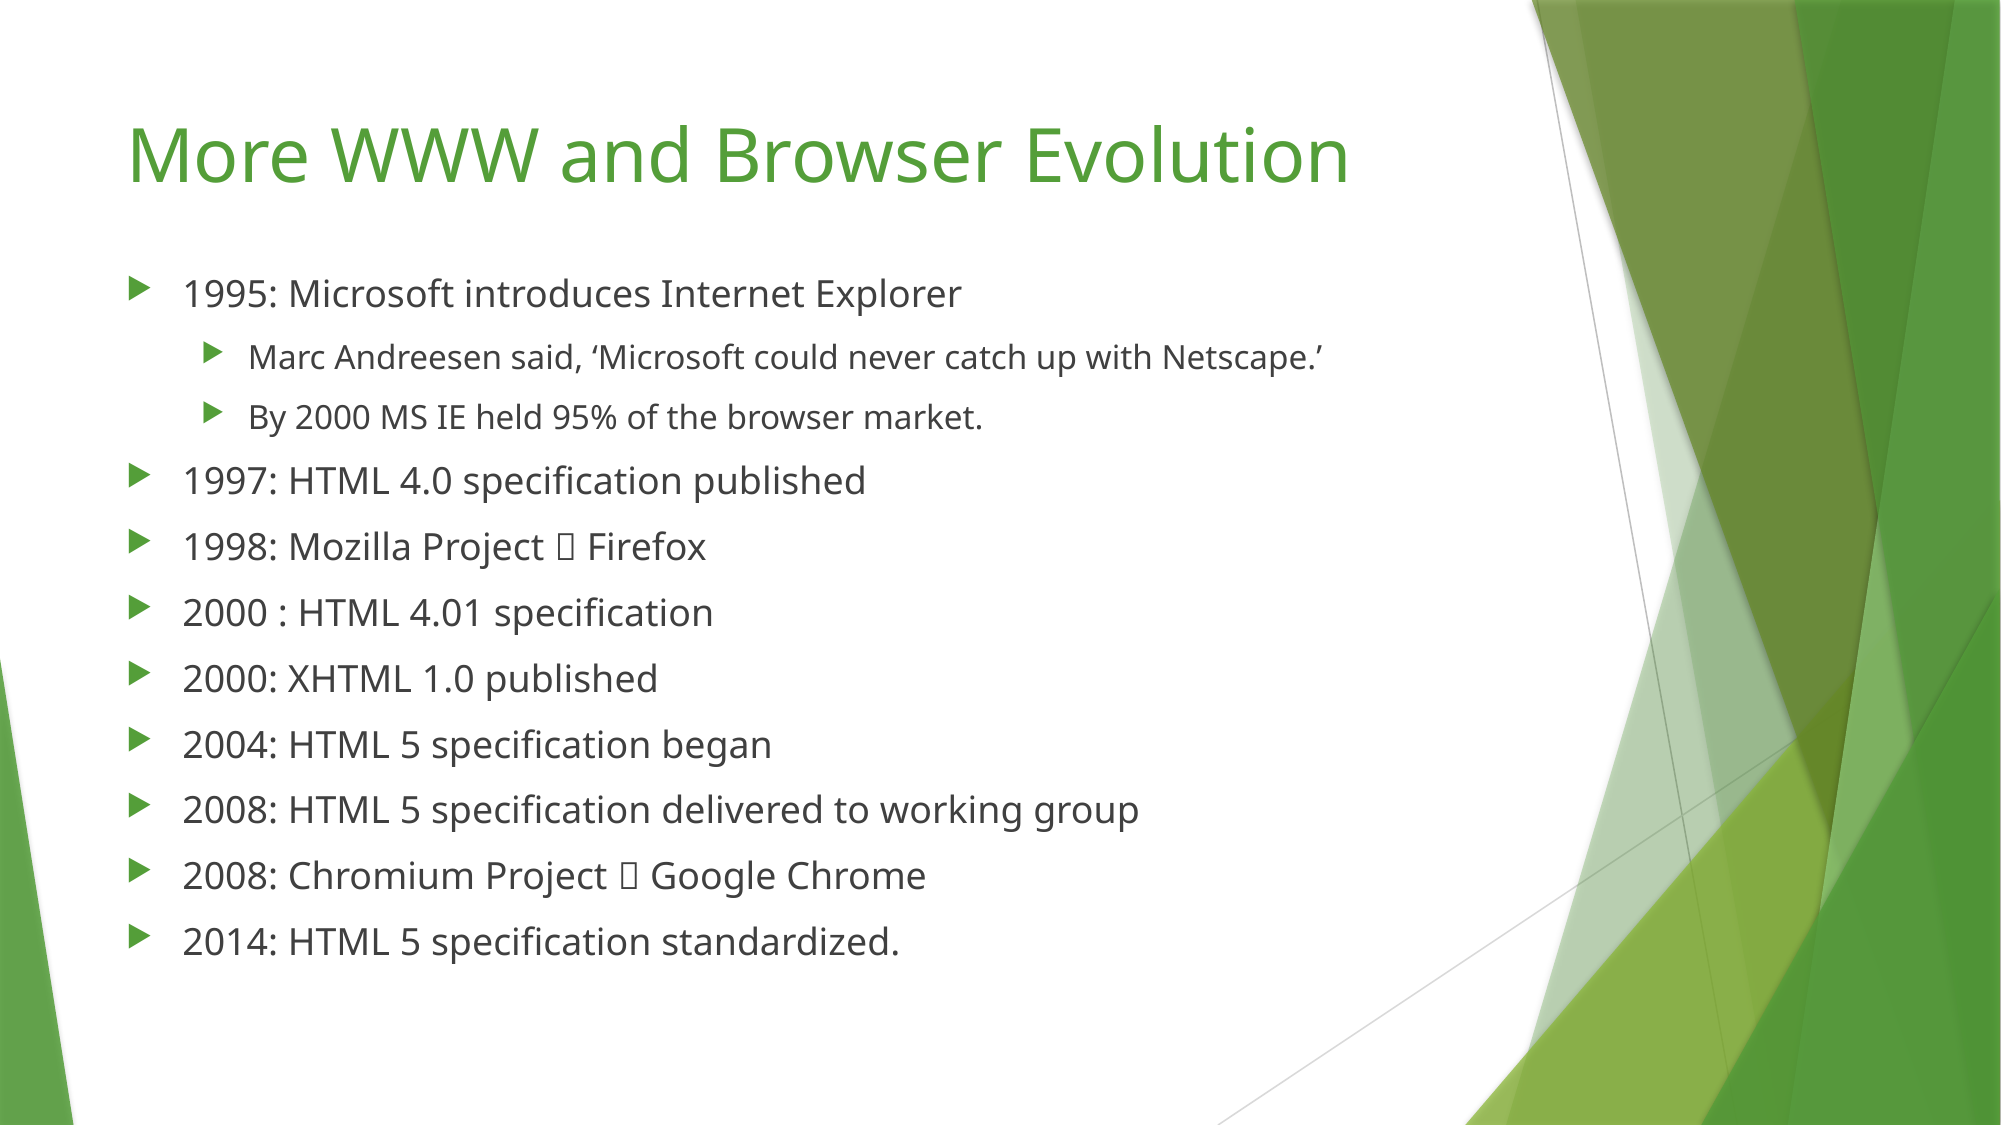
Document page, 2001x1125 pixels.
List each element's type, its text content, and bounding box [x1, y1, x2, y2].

list 1995: Microsoft introduces Internet Explorer Marc Andreesen said, ‘Microsoft could never catch up with Netscape.’ By 2000 MS IE held 95% of the browser market. 1997: HTML 4.0 specification published 1998: Mozilla Project  Firefox 2000 : HTML 4.01 specification 2000: XHTML 1.0 published 2004: HTML 5 specification began 2008: HTML 5 specification delivered to working group 2008: Chromium Project  Google Chrome 2014: HTML 5 specification standardized. [111, 262, 1522, 992]
title More WWW and Browser Evolution [111, 99, 1522, 216]
